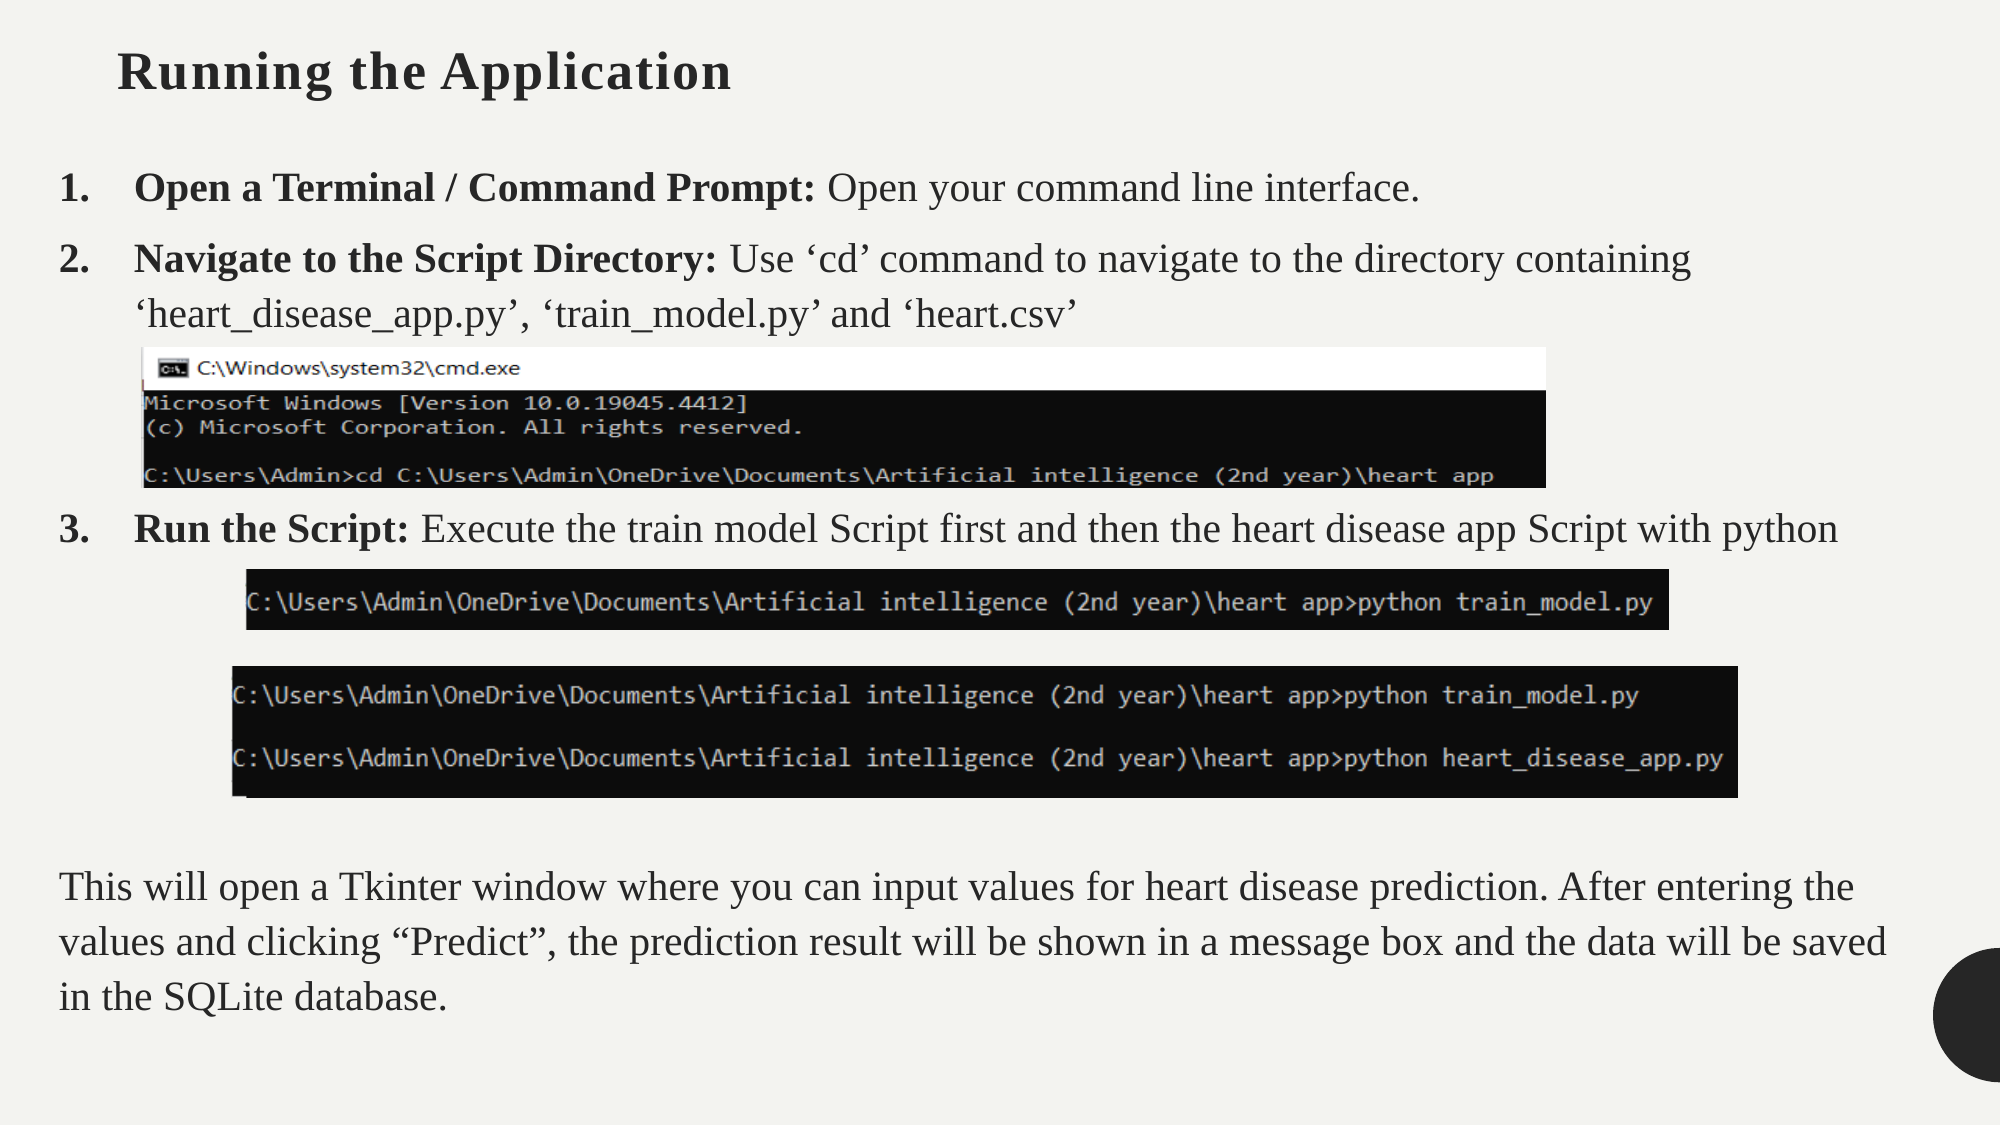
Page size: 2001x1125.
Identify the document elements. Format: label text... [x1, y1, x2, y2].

list Open a Terminal / Command Prompt: Open your command line interface. Navigate to the Script Directory: Use ‘cd’ command to navigate to the directory containing ‘heart_disease_app.py’, ‘train_model.py’ and ‘heart.csv’ Run the Script: Execute the train model Script first and then the heart disease app Script with python This will open a Tkinter window where you can input values for heart disease prediction. After entering the values and clicking “Predict”, the prediction result will be shown in a message box and the data will be saved in the SQLite database. [43, 146, 1925, 1066]
picture [231, 666, 1738, 798]
title Running the Application [102, 35, 1838, 110]
picture [140, 347, 1546, 488]
picture [245, 569, 1669, 630]
